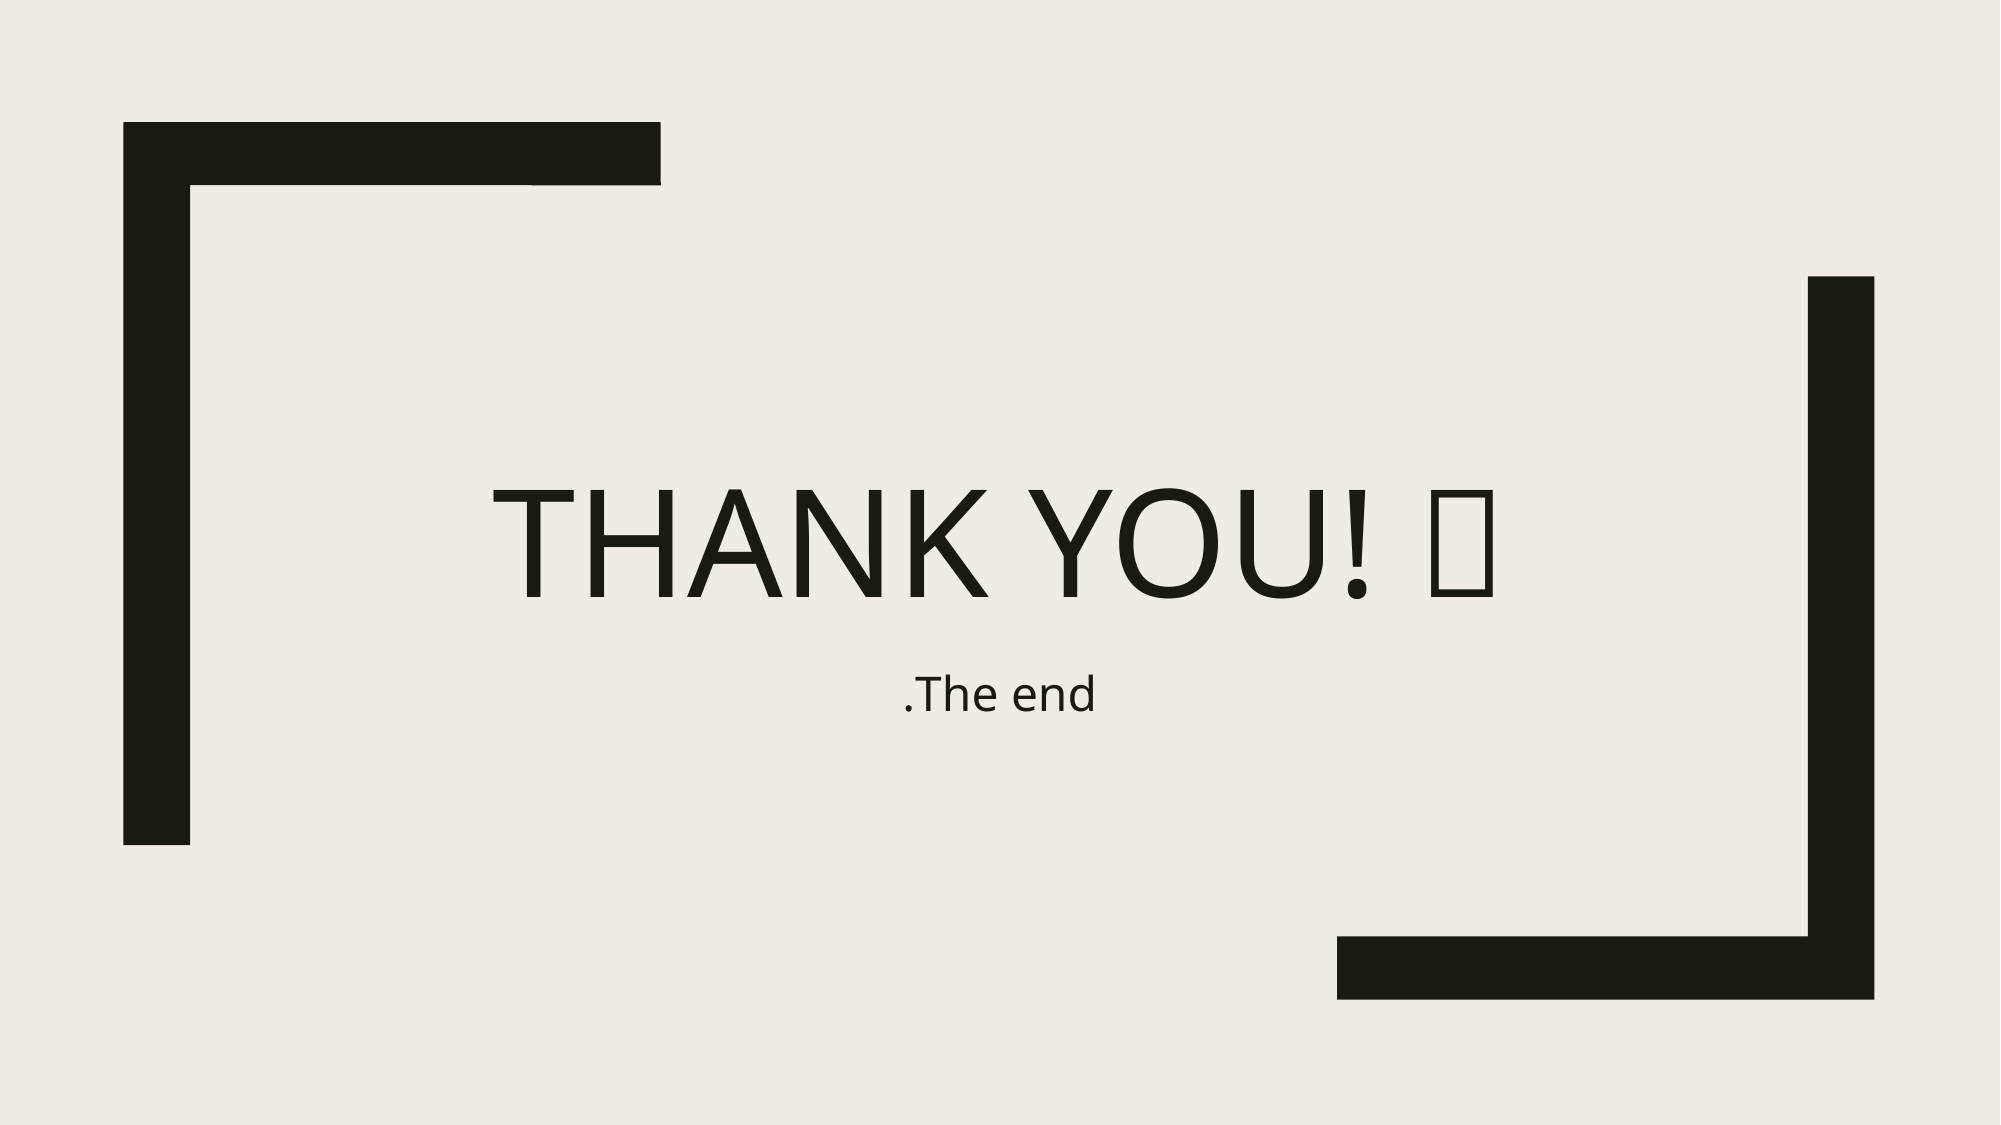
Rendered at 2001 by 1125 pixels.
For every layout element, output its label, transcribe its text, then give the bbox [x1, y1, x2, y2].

title Thank you!  [314, 293, 1686, 638]
subtitle The end. [439, 649, 1561, 828]
